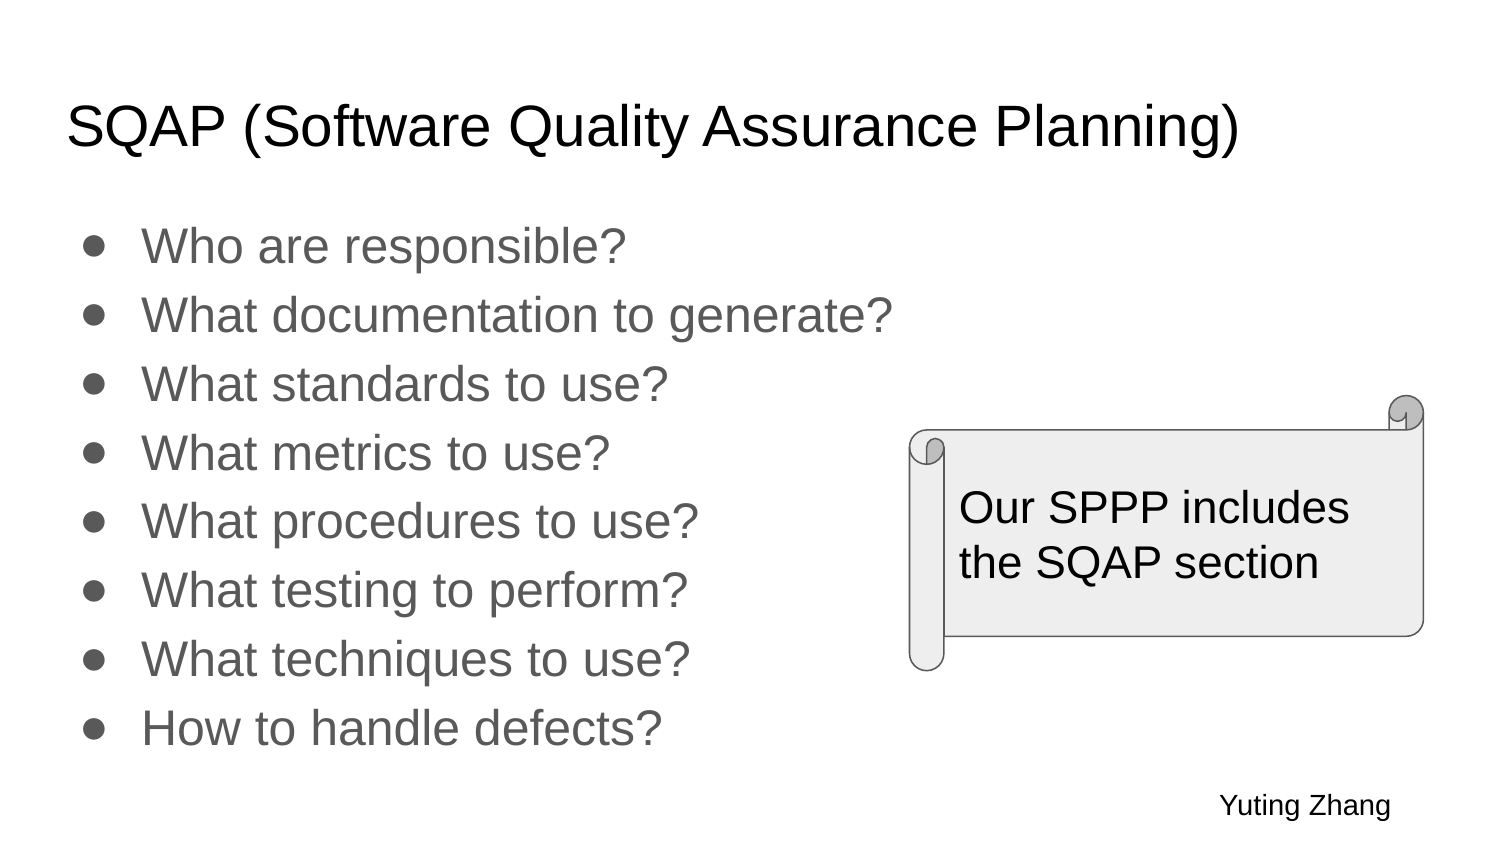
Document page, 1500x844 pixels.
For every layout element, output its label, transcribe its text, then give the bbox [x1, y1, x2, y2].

list Who are responsible? What documentation to generate? What standards to use? What metrics to use? What procedures to use? What testing to perform? What techniques to use? How to handle defects? [51, 189, 1449, 750]
title SQAP (Software Quality Assurance Planning) [51, 72, 1449, 167]
text_box Our SPPP includes the SQAP section [909, 395, 1424, 671]
